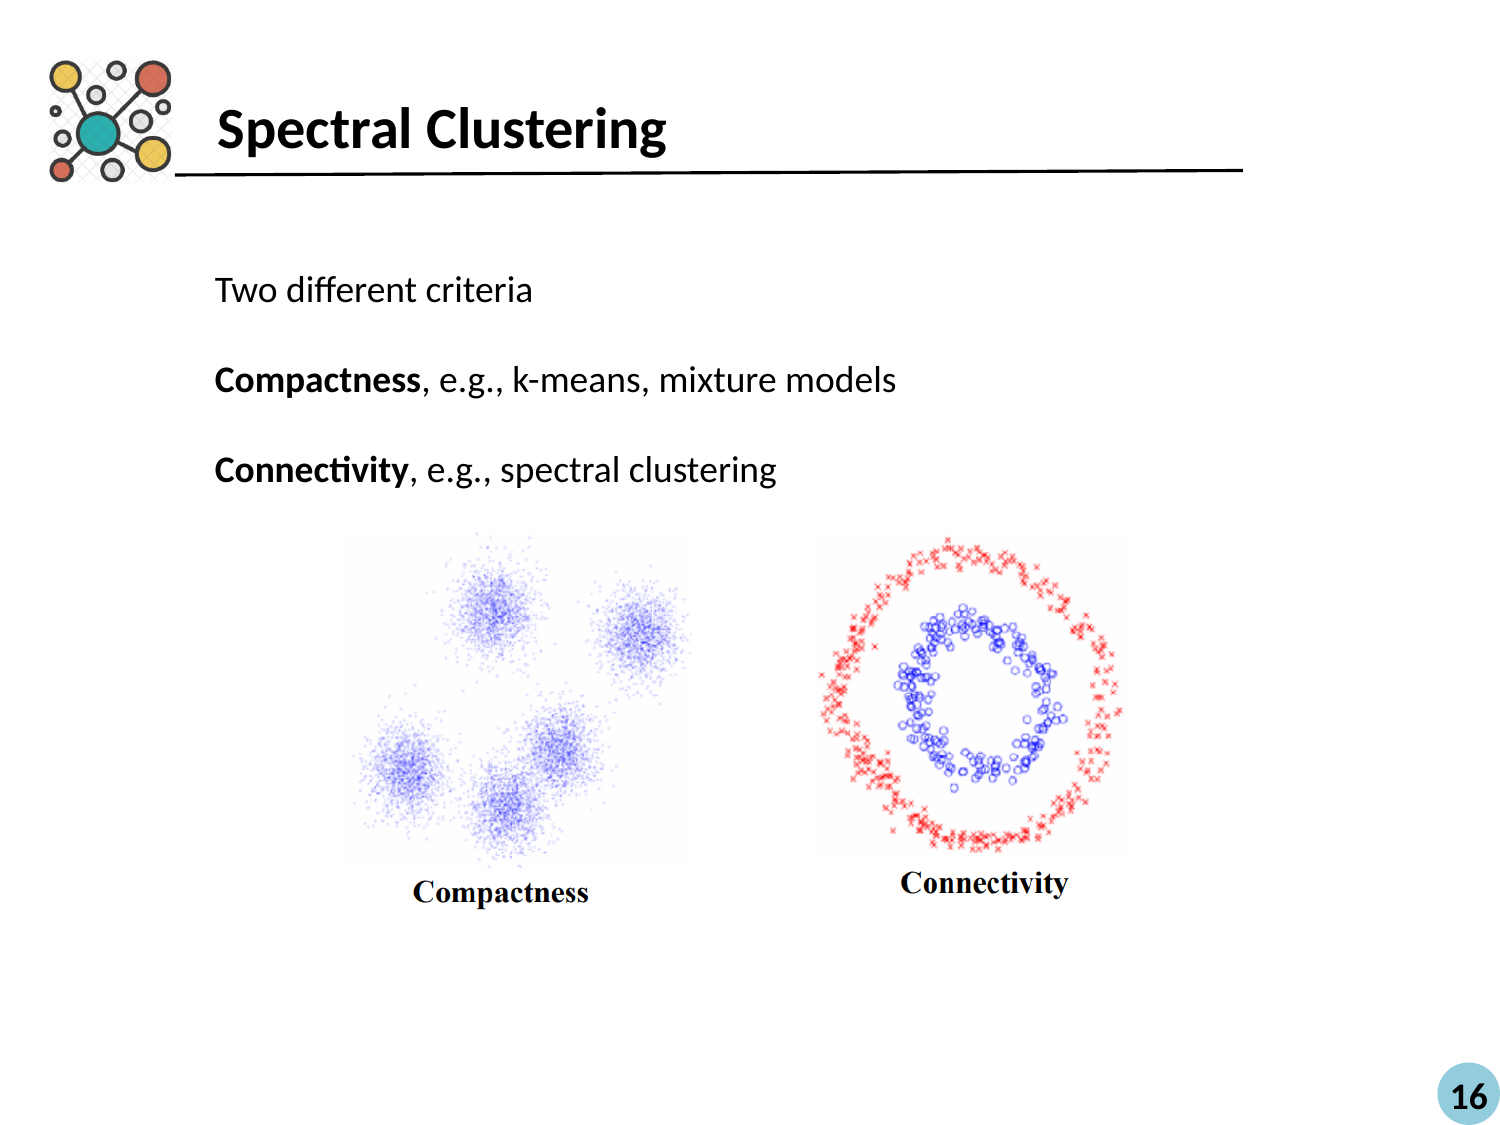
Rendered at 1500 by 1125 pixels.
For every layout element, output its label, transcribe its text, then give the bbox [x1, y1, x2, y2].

text_box [1453, 1060, 1484, 1064]
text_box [174, 170, 1244, 176]
picture [45, 55, 176, 186]
picture [312, 512, 1130, 916]
text_box Spectral Clustering [203, 83, 683, 168]
text_box Two different criteria Compactness, e.g., k-means, mixture models Connectivity, e.g., spectral clustering [199, 212, 950, 498]
text_box 16 [1434, 1064, 1500, 1125]
